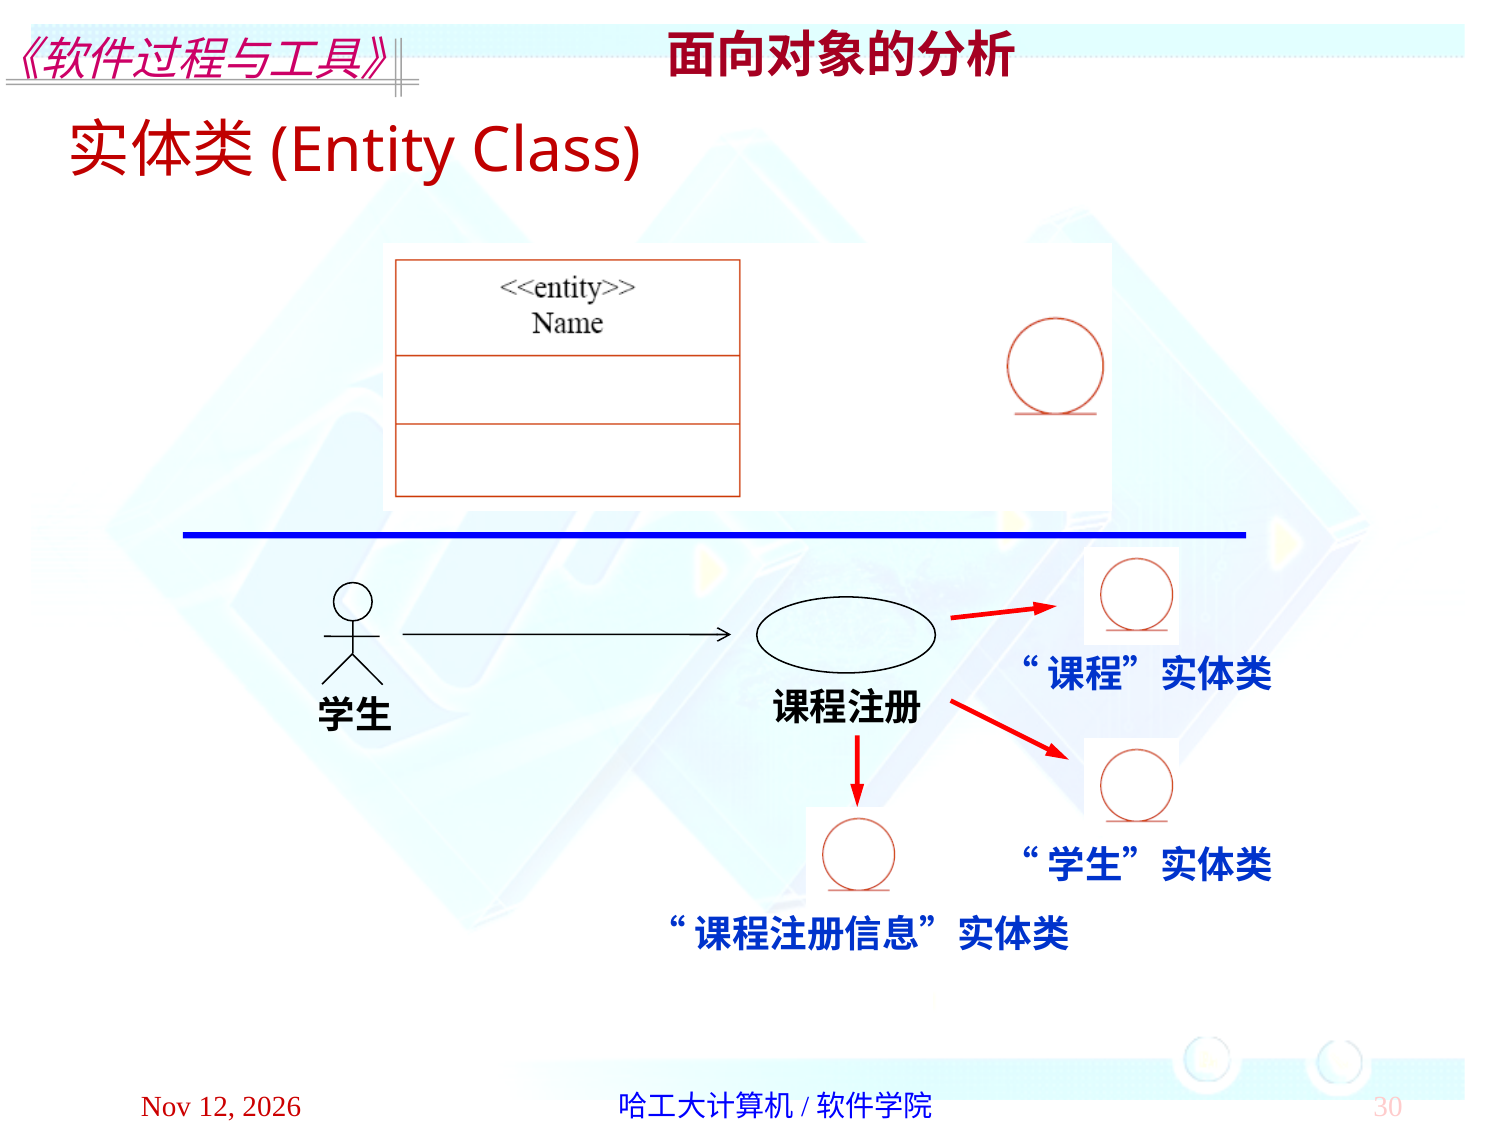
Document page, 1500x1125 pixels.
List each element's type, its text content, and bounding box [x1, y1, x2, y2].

text_box “课程注册信息”实体类 [633, 899, 1085, 971]
picture [805, 807, 913, 905]
text_box [756, 596, 936, 672]
picture [1084, 738, 1191, 836]
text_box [322, 582, 383, 685]
text_box 实体类(Entity Class) [53, 101, 1447, 209]
text_box 学生 [302, 681, 408, 752]
picture [1084, 547, 1191, 645]
text_box [950, 602, 1057, 619]
picture [383, 243, 1112, 511]
text_box 面向对象的分析 [389, 15, 1294, 90]
text_box “课程”实体类 [986, 639, 1288, 711]
text_box 课程注册 [757, 672, 937, 744]
text_box [851, 735, 864, 807]
text_box [950, 700, 1069, 760]
text_box [402, 627, 732, 642]
text_box “学生”实体类 [986, 830, 1288, 902]
